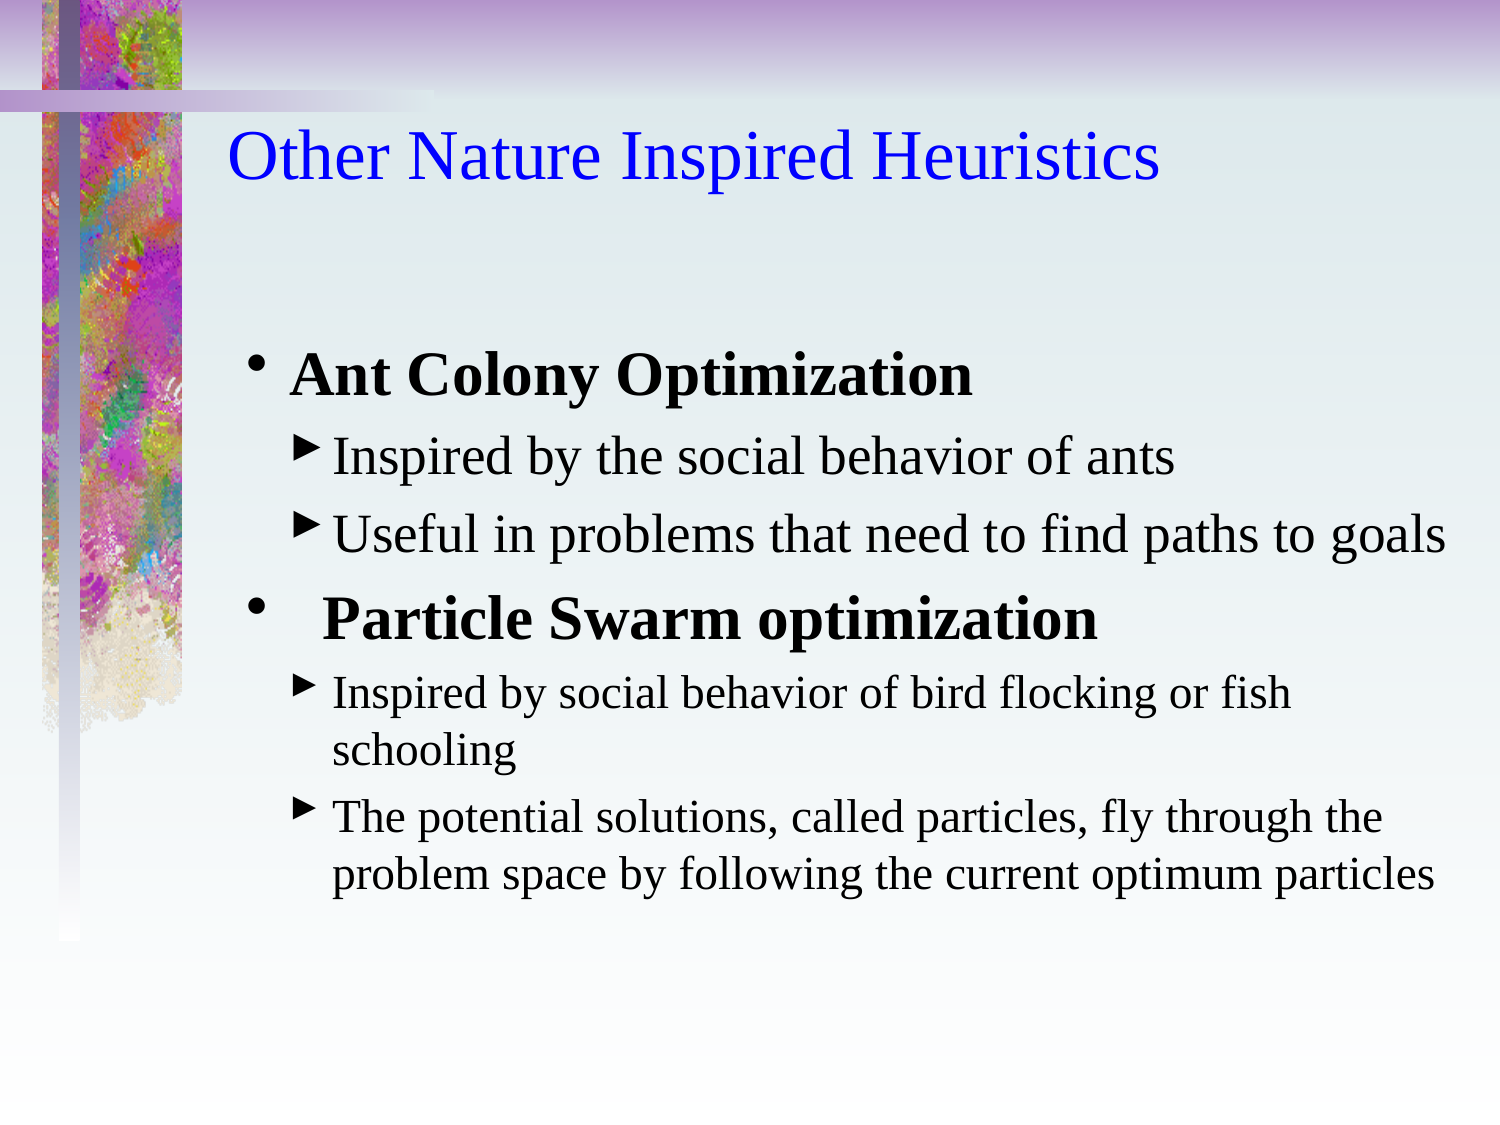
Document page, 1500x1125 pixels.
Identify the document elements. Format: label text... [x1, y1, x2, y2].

picture [42, 111, 59, 821]
picture [80, 0, 182, 90]
picture [42, 0, 59, 90]
list Ant Colony Optimization Inspired by the social behavior of ants Useful in problems that need to find paths to goals Particle Swarm optimization Inspired by social behavior of bird flocking or fish schooling The potential solutions, called particles, fly through the problem space by following the current optimum particles [212, 324, 1488, 1001]
picture [80, 111, 182, 821]
title Other Nature Inspired Heuristics [212, 99, 1488, 288]
